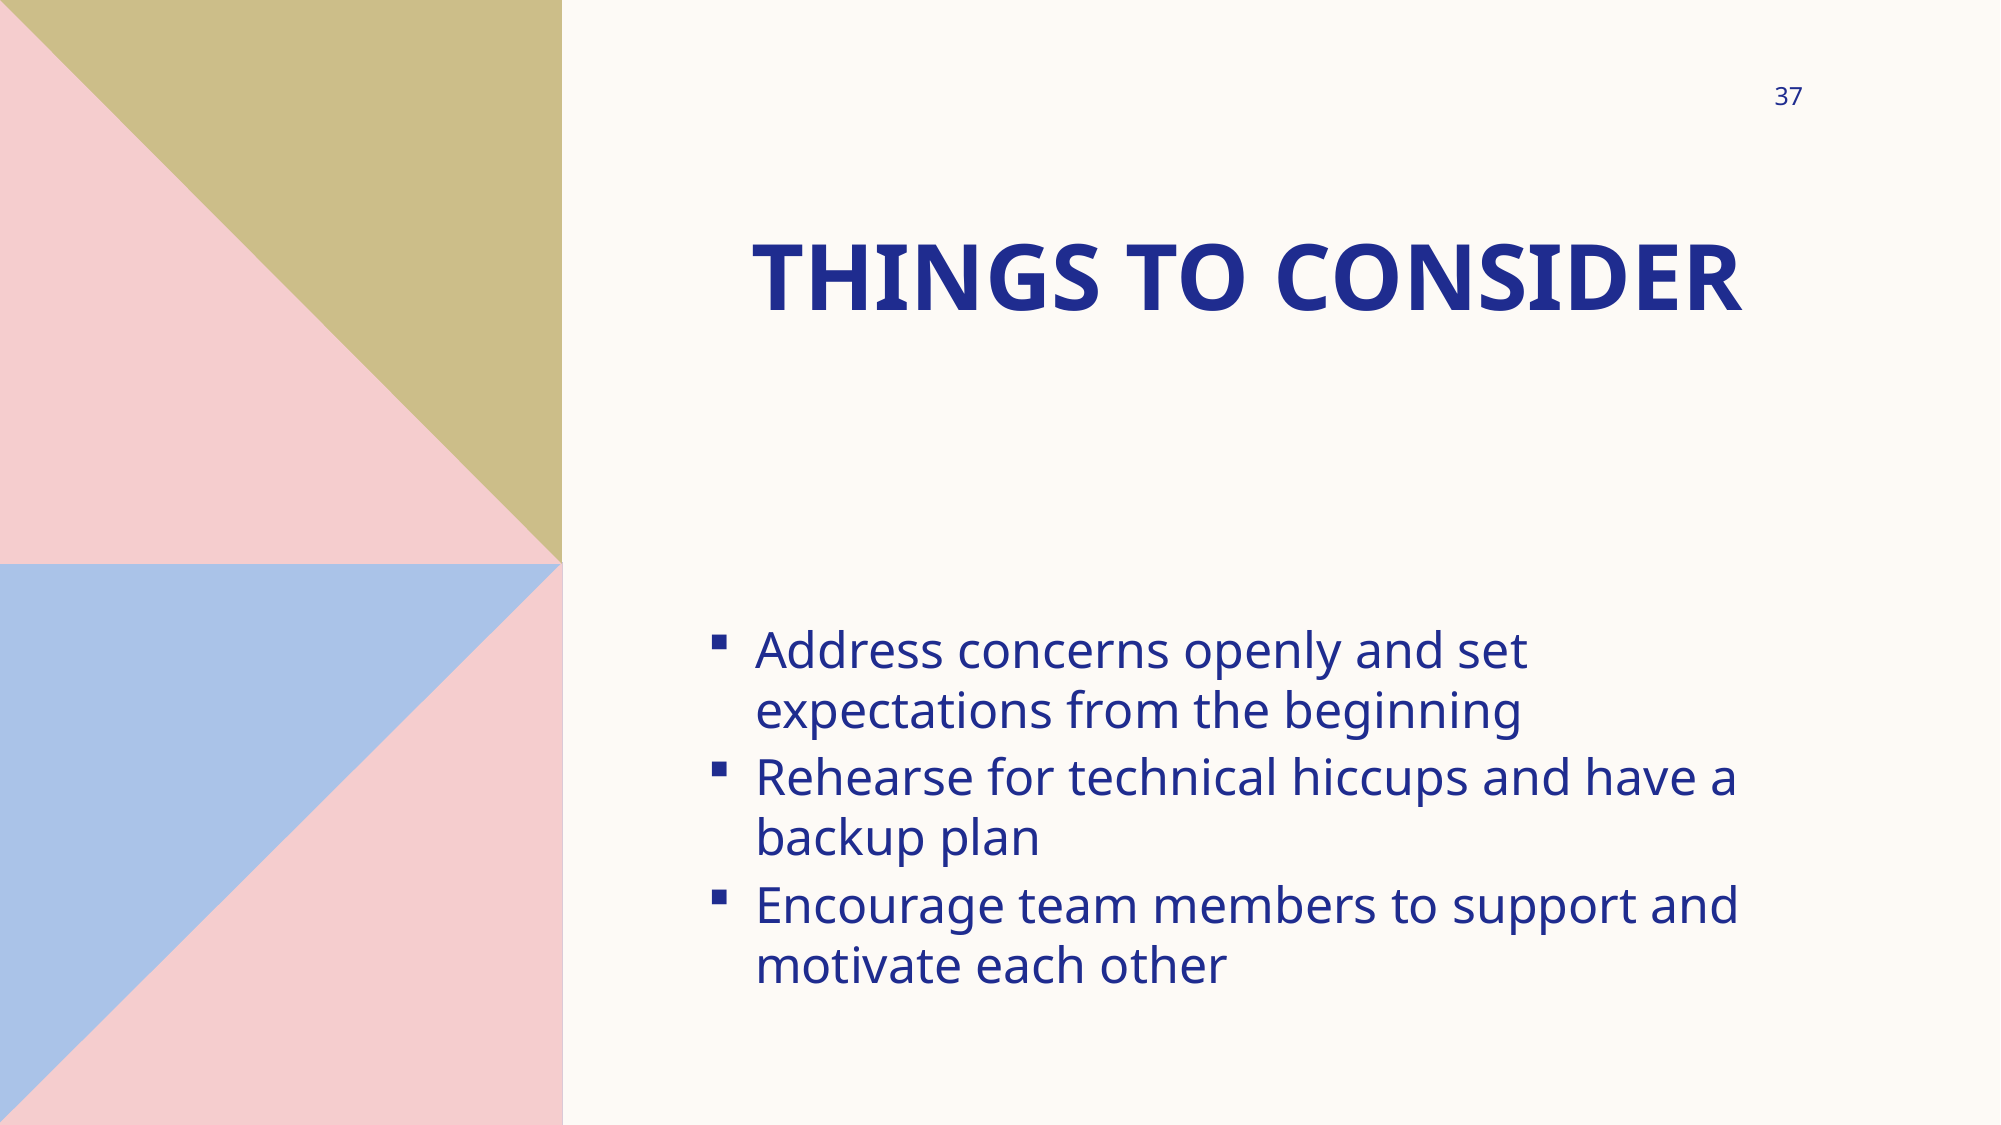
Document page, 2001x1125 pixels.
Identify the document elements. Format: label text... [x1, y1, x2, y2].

title THINGS TO CONSIDER [693, 133, 1803, 337]
slide_number 37 [1641, 77, 1803, 118]
list Address concerns openly and set expectations from the beginning Rehearse for technical hiccups and have a backup plan Encourage team members to support and motivate each other [693, 610, 1803, 1013]
